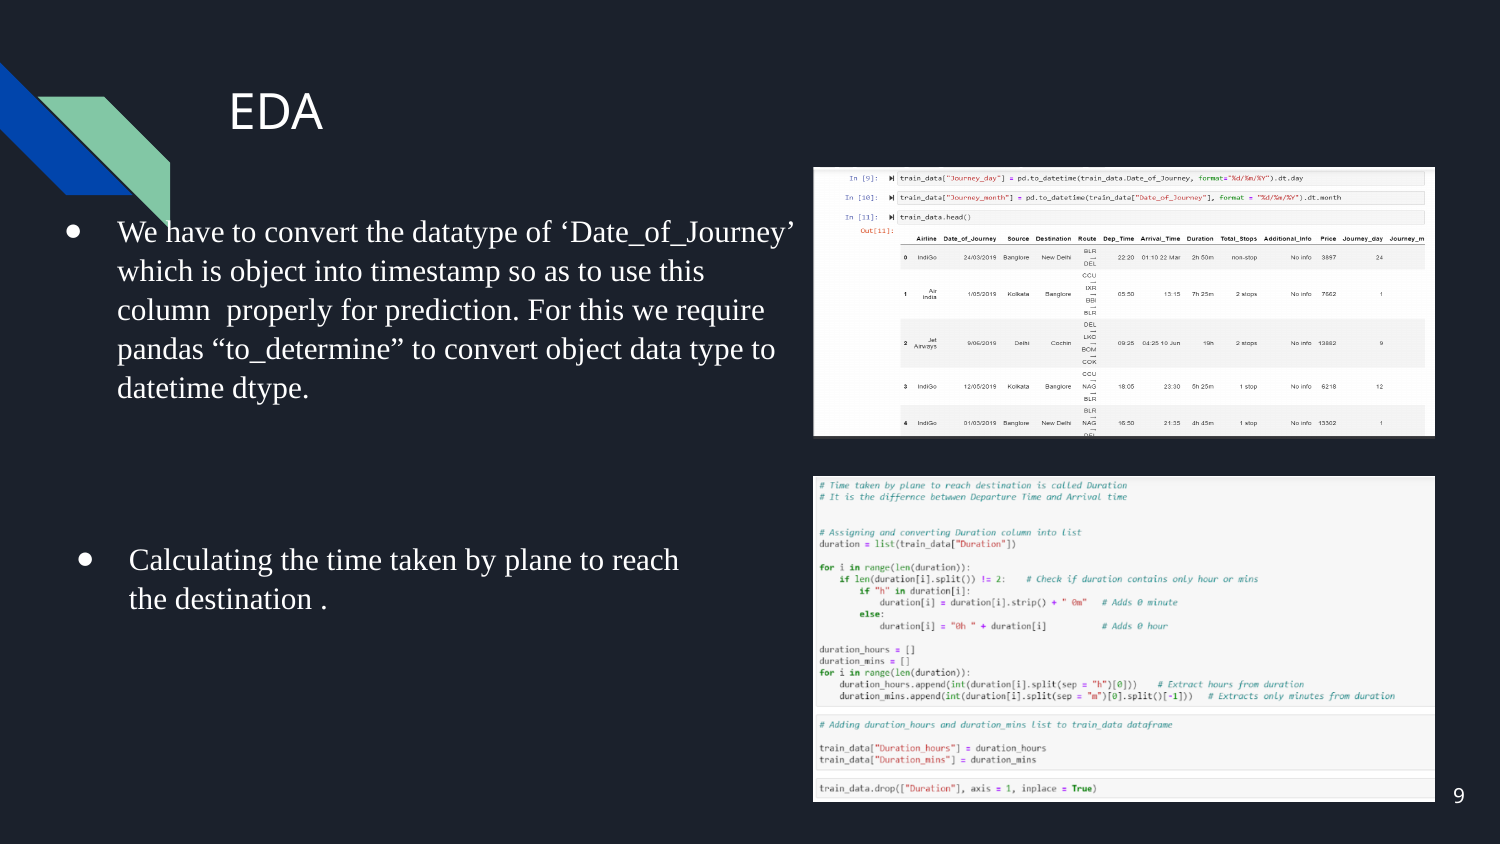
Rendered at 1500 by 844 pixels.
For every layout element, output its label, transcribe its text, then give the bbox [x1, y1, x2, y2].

picture [813, 167, 1436, 439]
list We have to convert the datatype of ‘Date_of_Journey’ which is object into timestamp so as to use this column properly for prediction. For this we require pandas “to_determine” to convert object data type to datetime dtype. [27, 195, 814, 819]
picture [813, 476, 1436, 803]
text_box Calculating the time taken by plane to reach the destination . [38, 522, 731, 668]
title EDA [212, 64, 1368, 195]
slide_number 9 [1389, 764, 1480, 830]
